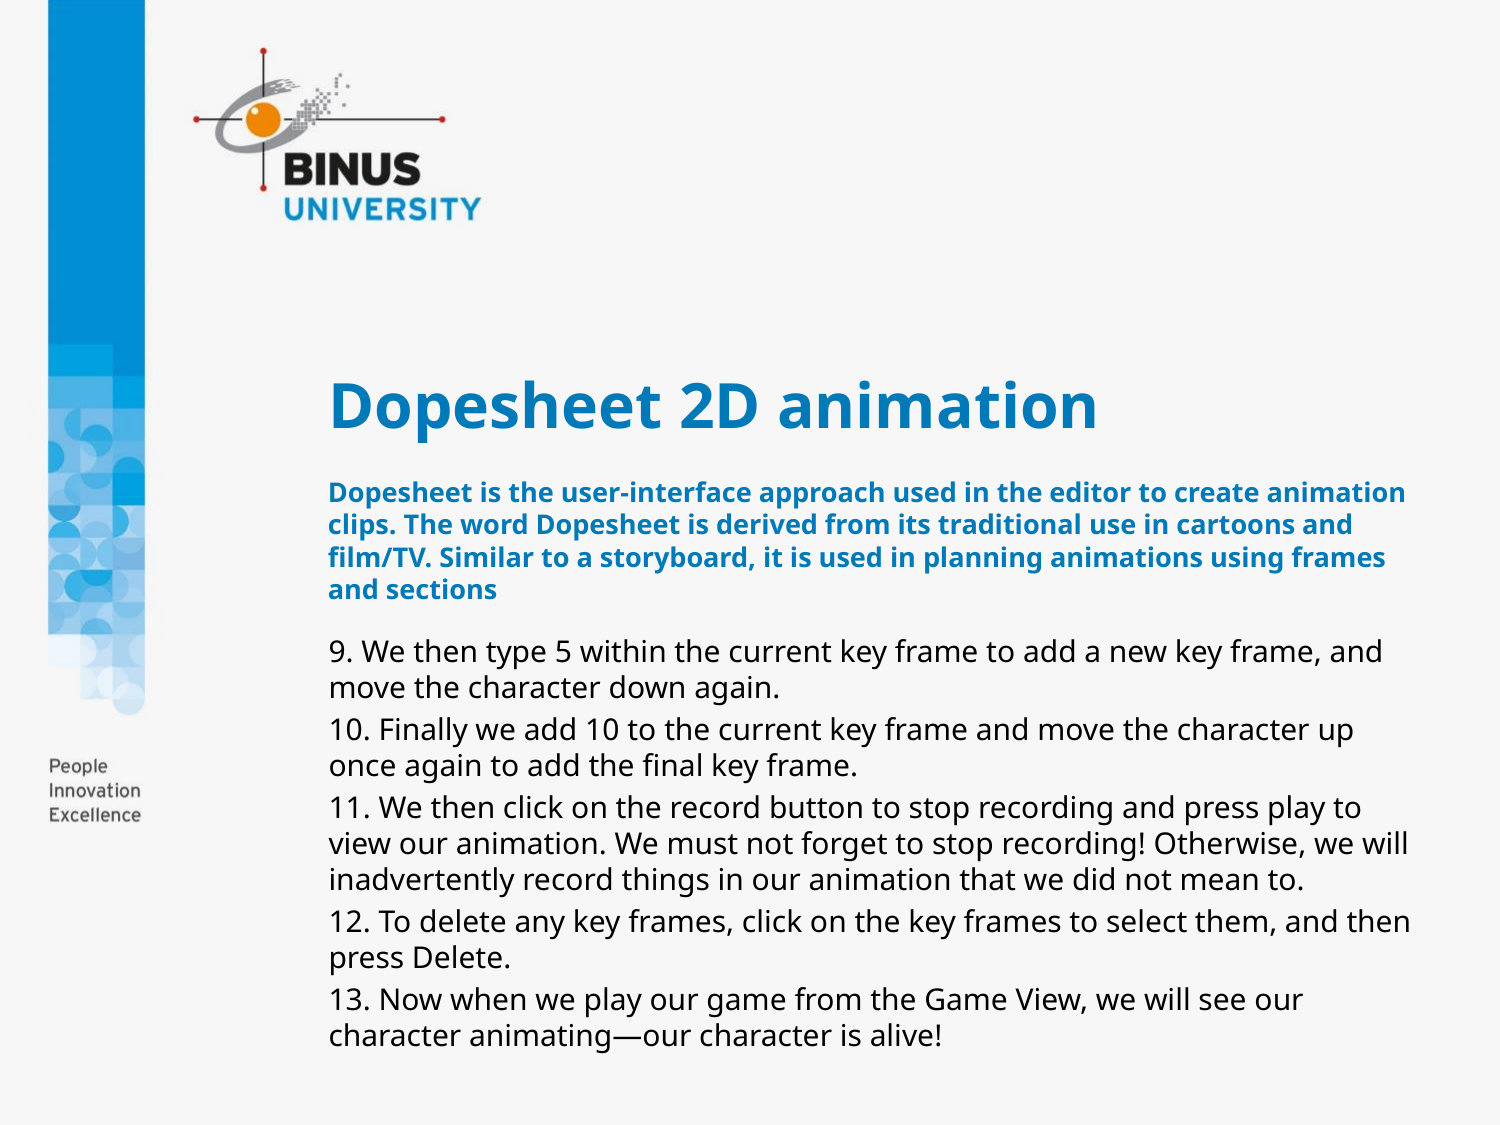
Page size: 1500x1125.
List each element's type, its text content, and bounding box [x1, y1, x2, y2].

title Dopesheet 2D animation [313, 338, 1436, 468]
list 9. We then type 5 within the current key frame to add a new key frame, and move the character down again. 10. Finally we add 10 to the current key frame and move the character up once again to add the final key frame. 11. We then click on the record button to stop recording and press play to view our animation. We must not forget to stop recording! Otherwise, we will inadvertently record things in our animation that we did not mean to. 12. To delete any key frames, click on the key frames to select them, and then press Delete. 13. Now when we play our game from the Game View, we will see our character animating—our character is alive! [313, 624, 1436, 1062]
subtitle Dopesheet is the user-interface approach used in the editor to create animation clips. The word Dopesheet is derived from its traditional use in cartoons and film/TV. Similar to a storyboard, it is used in planning animations using frames and sections [312, 468, 1436, 613]
picture [0, 0, 1500, 845]
